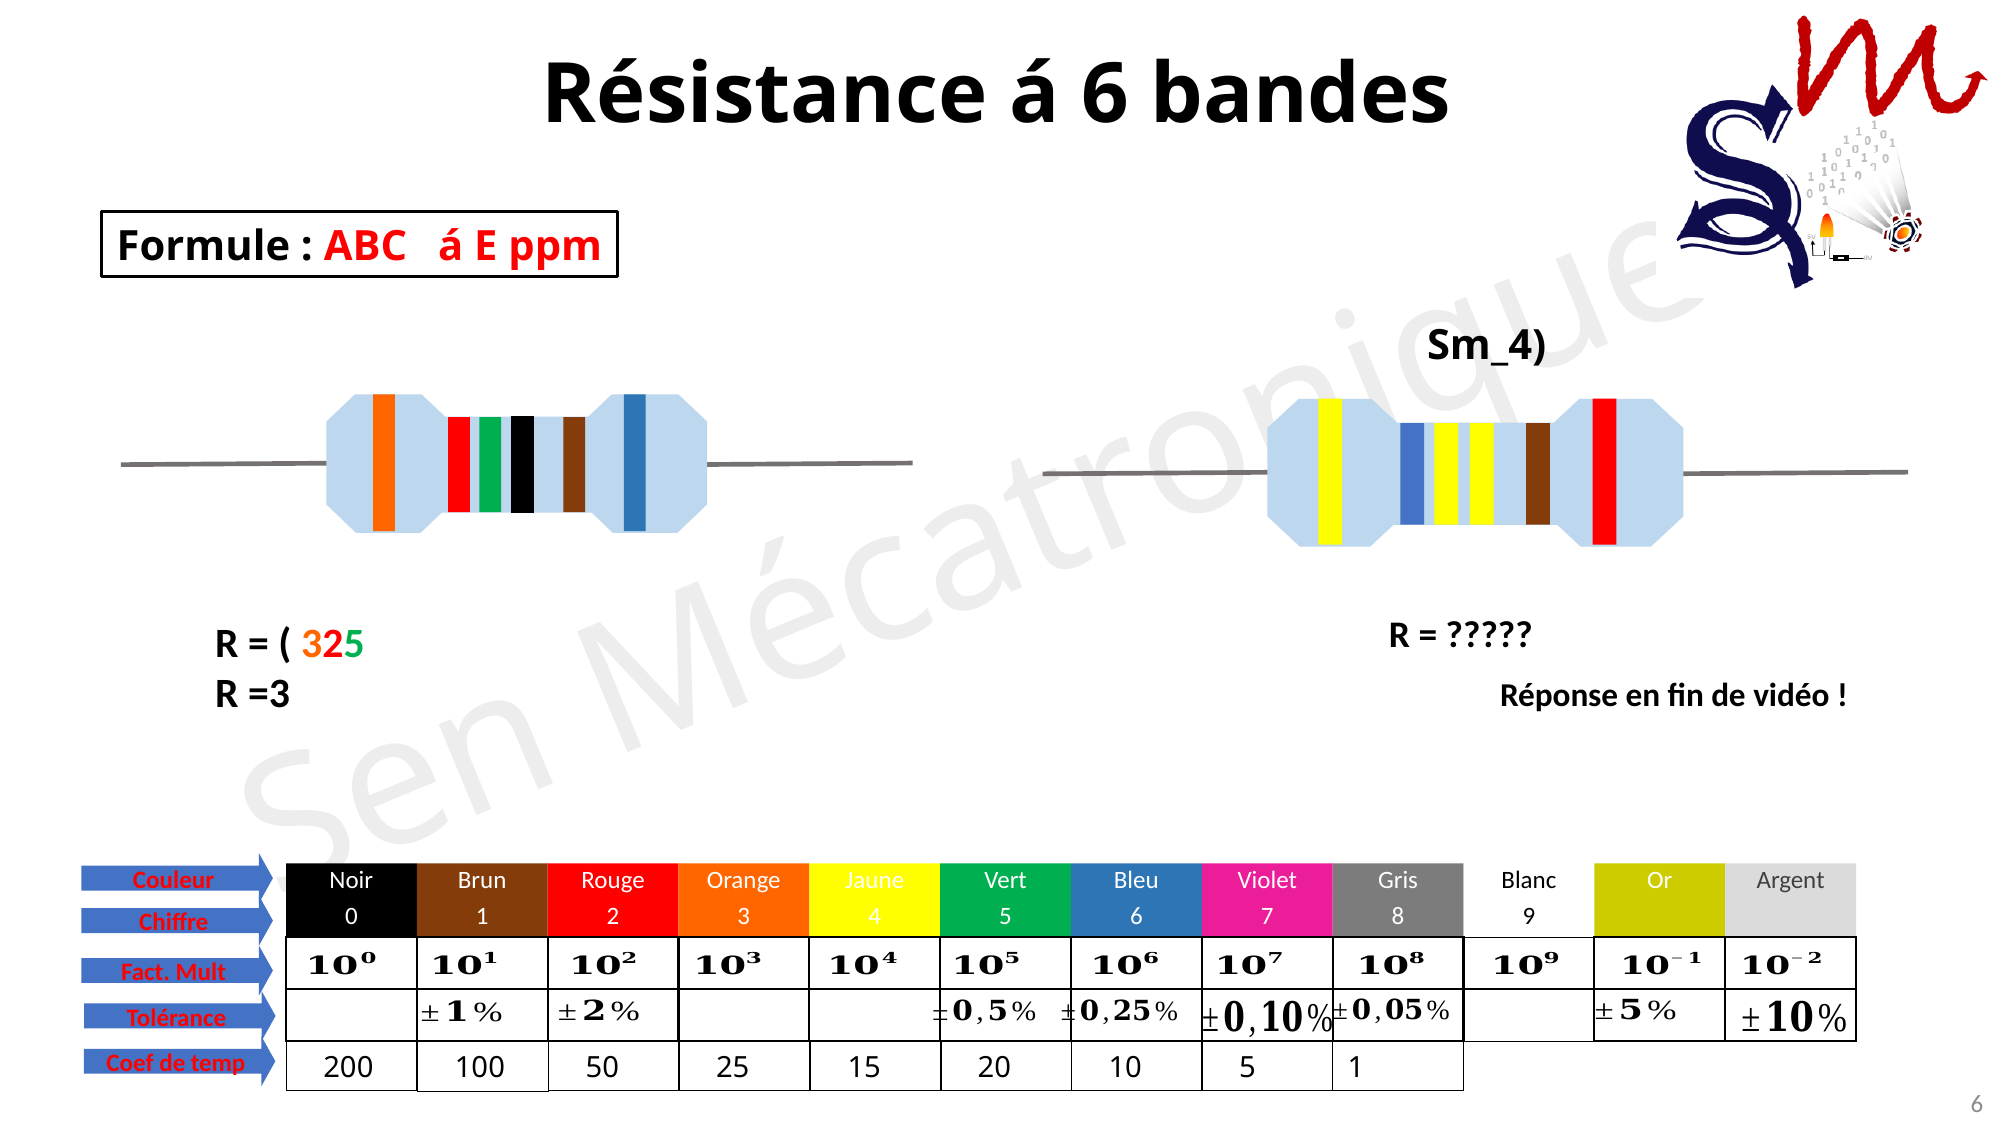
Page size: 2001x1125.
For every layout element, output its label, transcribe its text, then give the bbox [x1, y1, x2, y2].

text_box Sen Mécatronique [187, 116, 1749, 853]
slide_number 6 [1548, 1072, 1999, 1125]
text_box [81, 853, 1857, 1092]
text_box Sm_4) [1412, 310, 1562, 376]
text_box Résistance á 6 bandes [527, 31, 1468, 147]
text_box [1042, 398, 1908, 546]
picture [1655, 0, 2000, 298]
text_box Réponse en fin de vidéo ! [1485, 665, 2000, 721]
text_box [120, 394, 913, 532]
